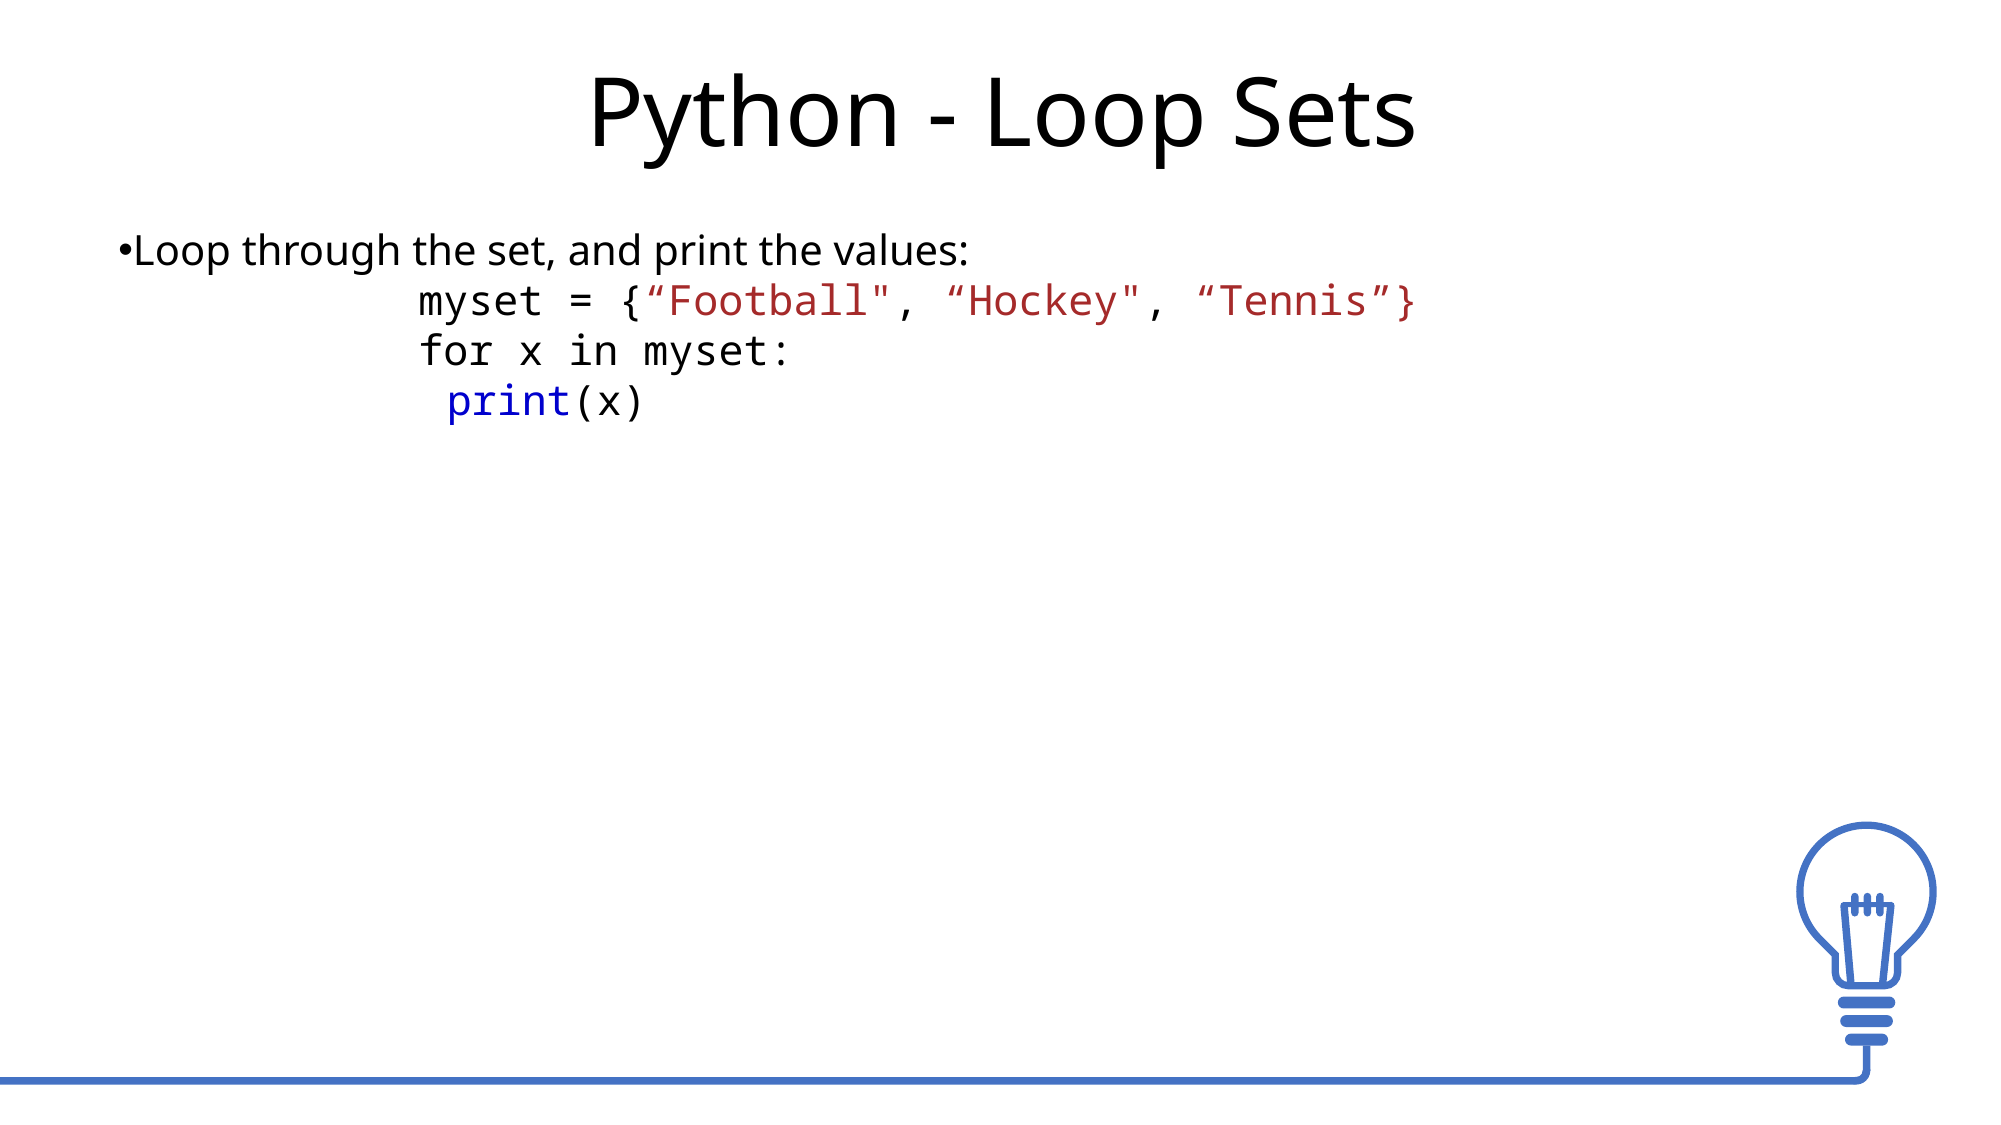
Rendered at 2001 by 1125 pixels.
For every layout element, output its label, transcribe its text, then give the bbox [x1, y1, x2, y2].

list Python - Loop Sets [53, 55, 1952, 175]
text_box Loop through the set, and print the values: myset = {“Football", “Hockey", “Tennis”} for x in myset: print(x) [103, 216, 1792, 432]
